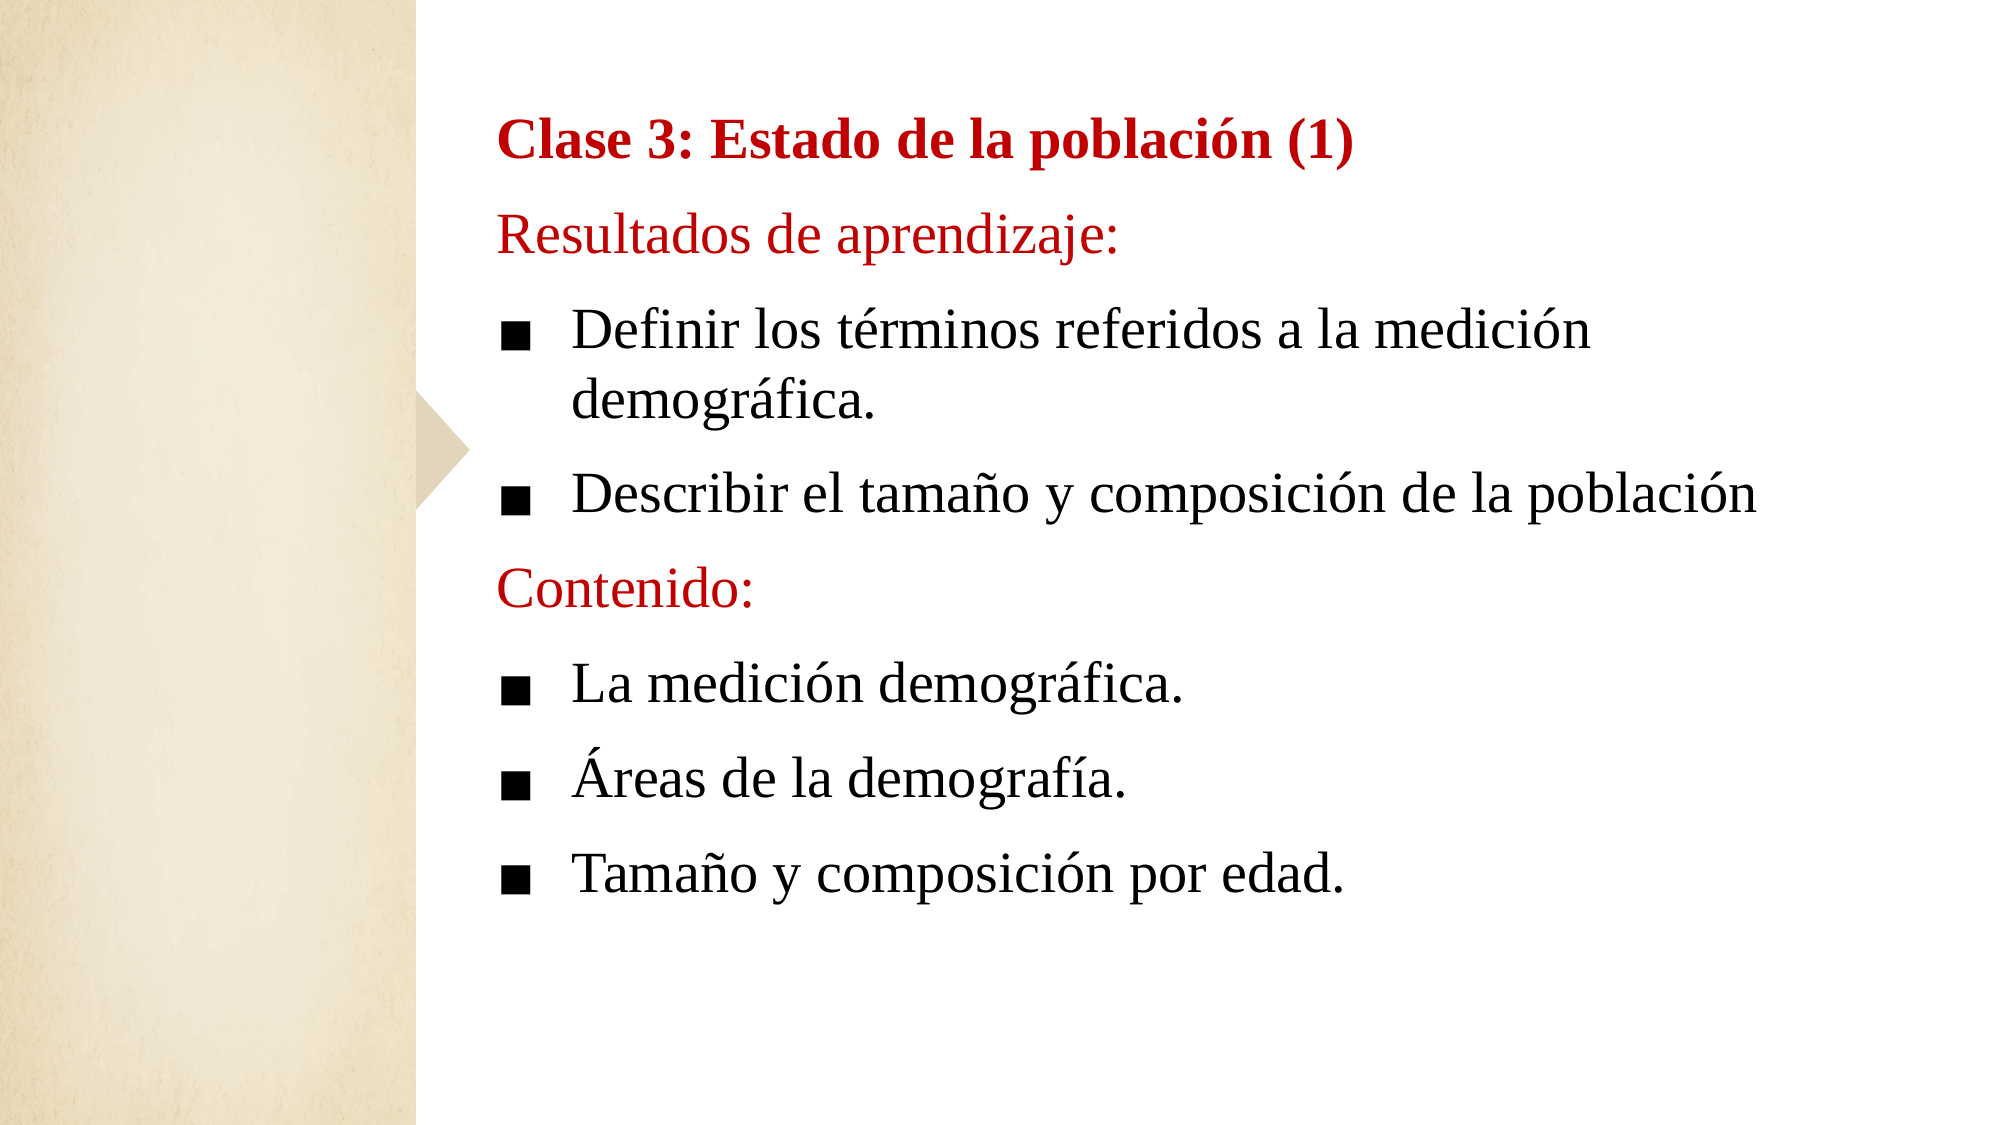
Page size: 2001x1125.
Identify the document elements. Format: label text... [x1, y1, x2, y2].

text_box [420, 394, 470, 506]
text_box Clase 3: Estado de la población (1) Resultados de aprendizaje: Definir los términos referidos a la medición demográfica. Describir el tamaño y composición de la población Contenido: La medición demográfica. Áreas de la demografía. Tamaño y composición por edad. [481, 92, 1896, 1035]
picture [0, 0, 417, 1125]
